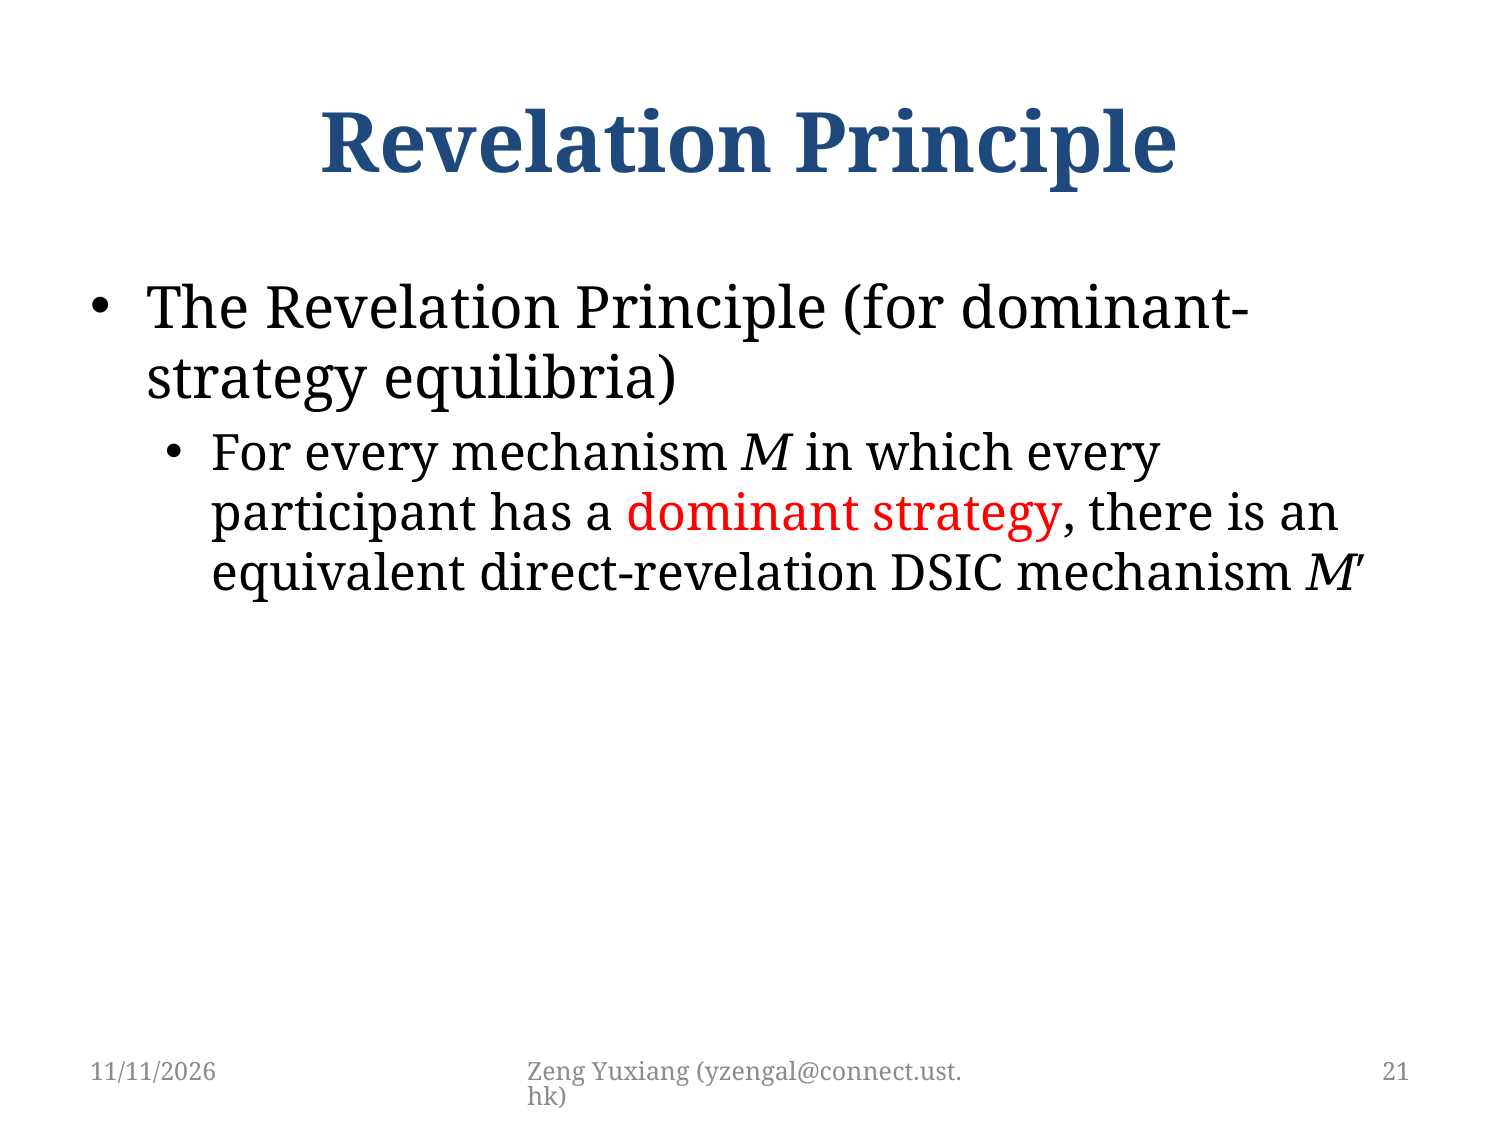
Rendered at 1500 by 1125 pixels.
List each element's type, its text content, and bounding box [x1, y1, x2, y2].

title Revelation Principle [75, 45, 1425, 233]
list The Revelation Principle (for dominant-strategy equilibria) For every mechanism 𝑀 in which every participant has a dominant strategy, there is an equivalent direct-revelation DSIC mechanism 𝑀′ [75, 262, 1425, 1005]
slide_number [75, 1042, 425, 1103]
footer Zeng Yuxiang (yzengal@connect.ust.hk) [512, 1042, 988, 1103]
slide_number 21 [1074, 1042, 1425, 1103]
